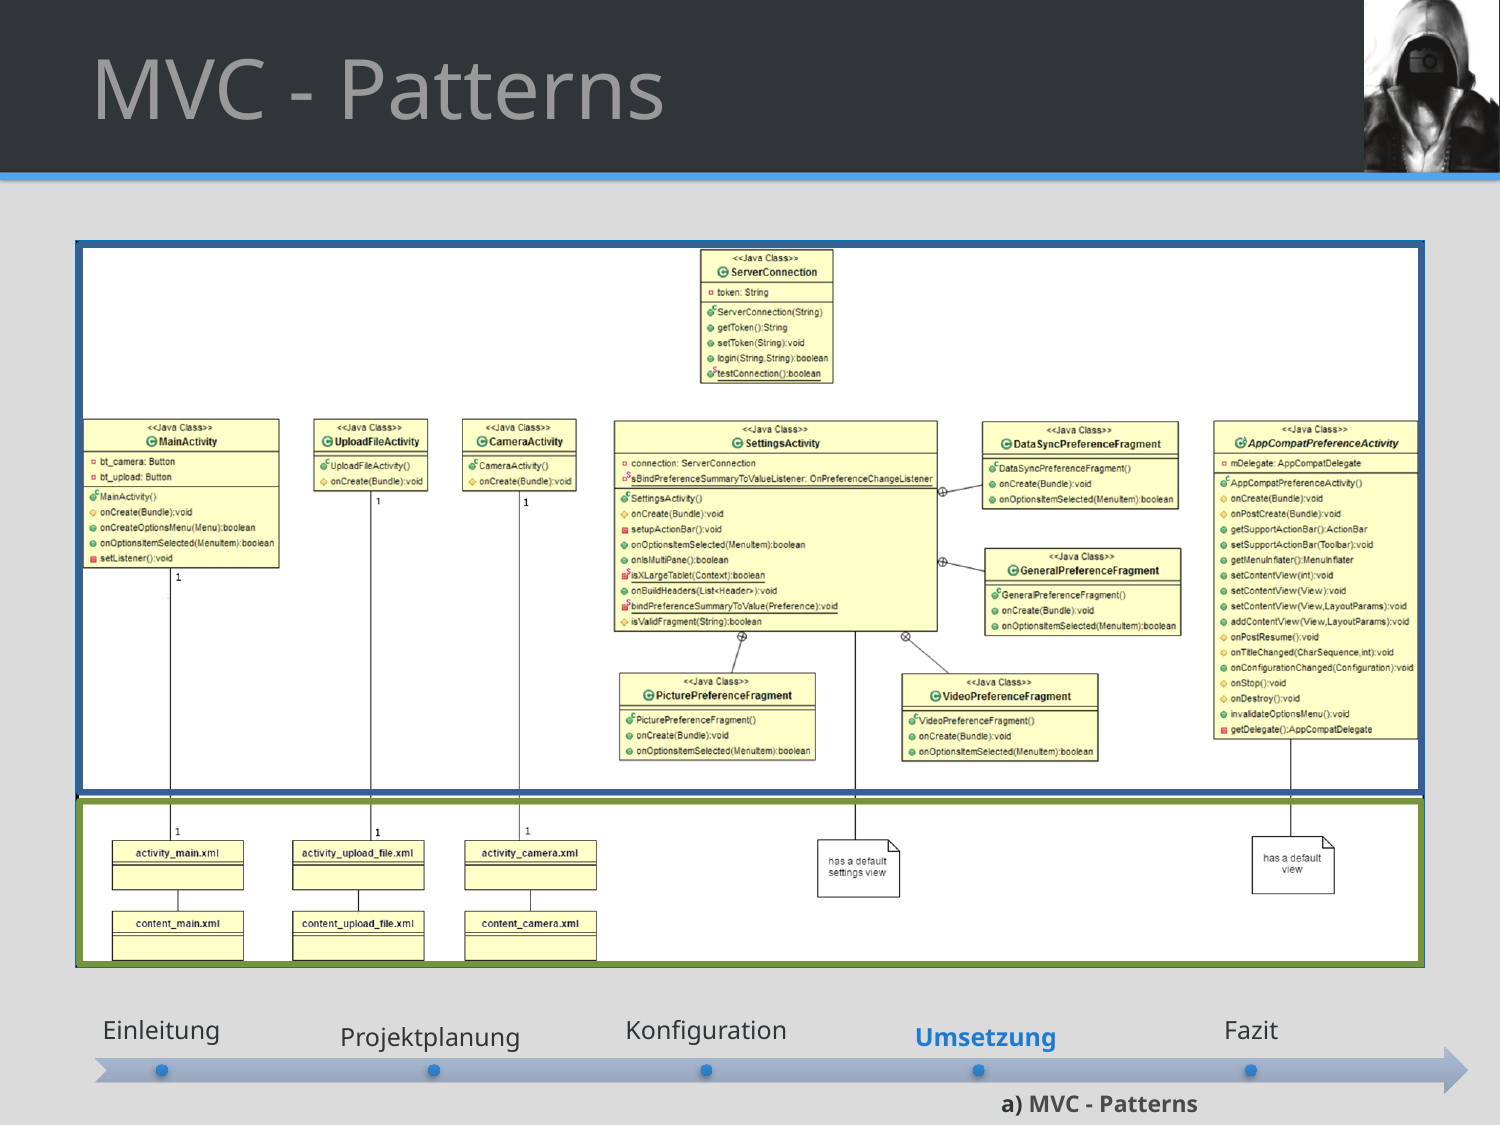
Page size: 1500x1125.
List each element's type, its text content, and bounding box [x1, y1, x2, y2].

title MVC - Patterns [75, 0, 1365, 173]
picture [1365, 0, 1499, 172]
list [74, 240, 1425, 968]
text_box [0, 1011, 1500, 1125]
